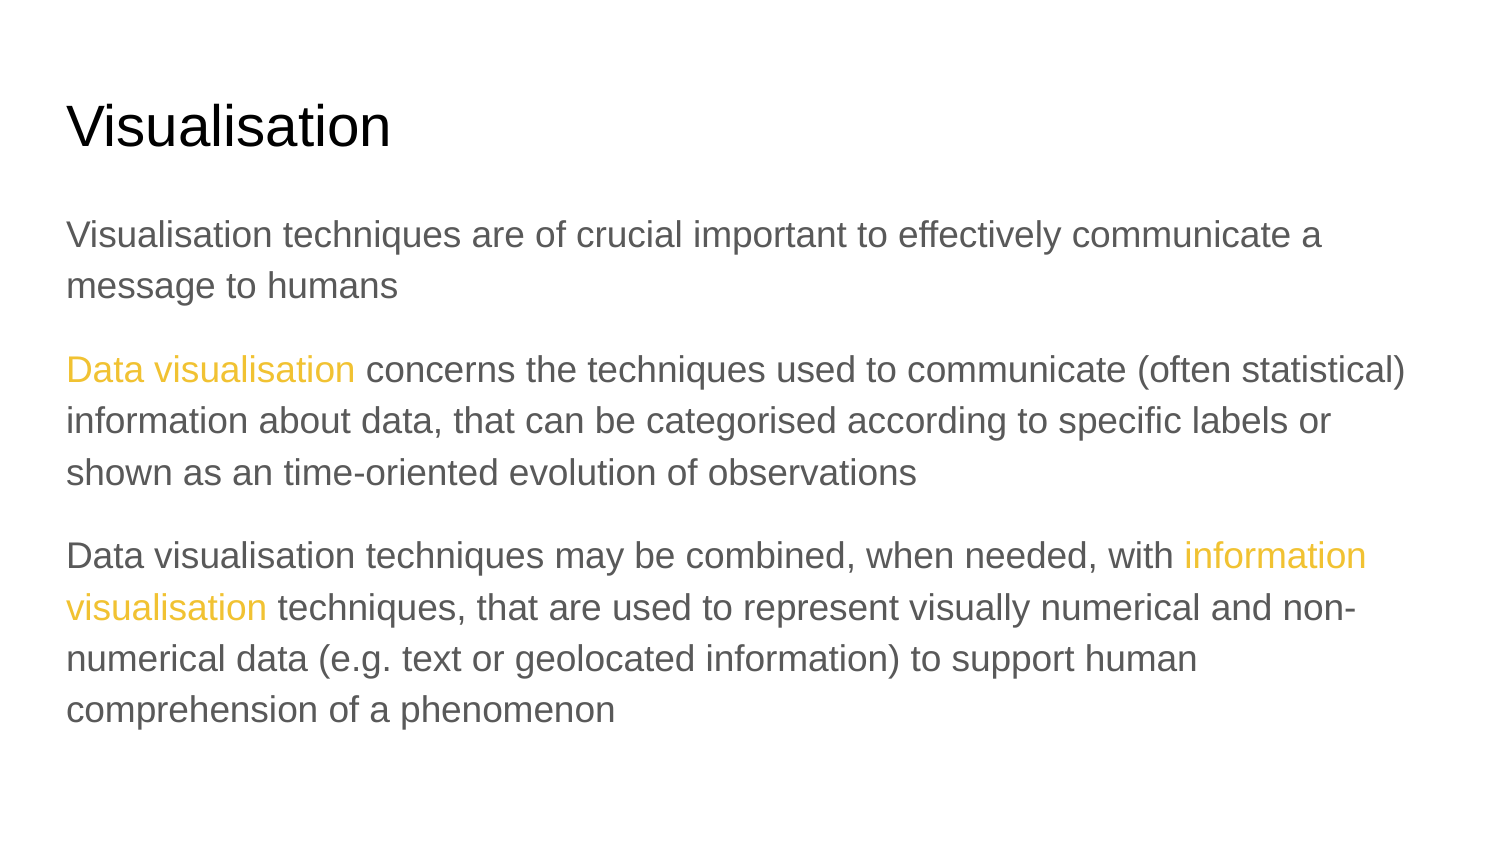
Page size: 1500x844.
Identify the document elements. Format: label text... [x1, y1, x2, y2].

list Visualisation techniques are of crucial important to effectively communicate a message to humans Data visualisation concerns the techniques used to communicate (often statistical) information about data, that can be categorised according to specific labels or shown as an time-oriented evolution of observations Data visualisation techniques may be combined, when needed, with information visualisation techniques, that are used to represent visually numerical and non-numerical data (e.g. text or geolocated information) to support human comprehension of a phenomenon [51, 189, 1449, 750]
title Visualisation [51, 72, 1449, 167]
